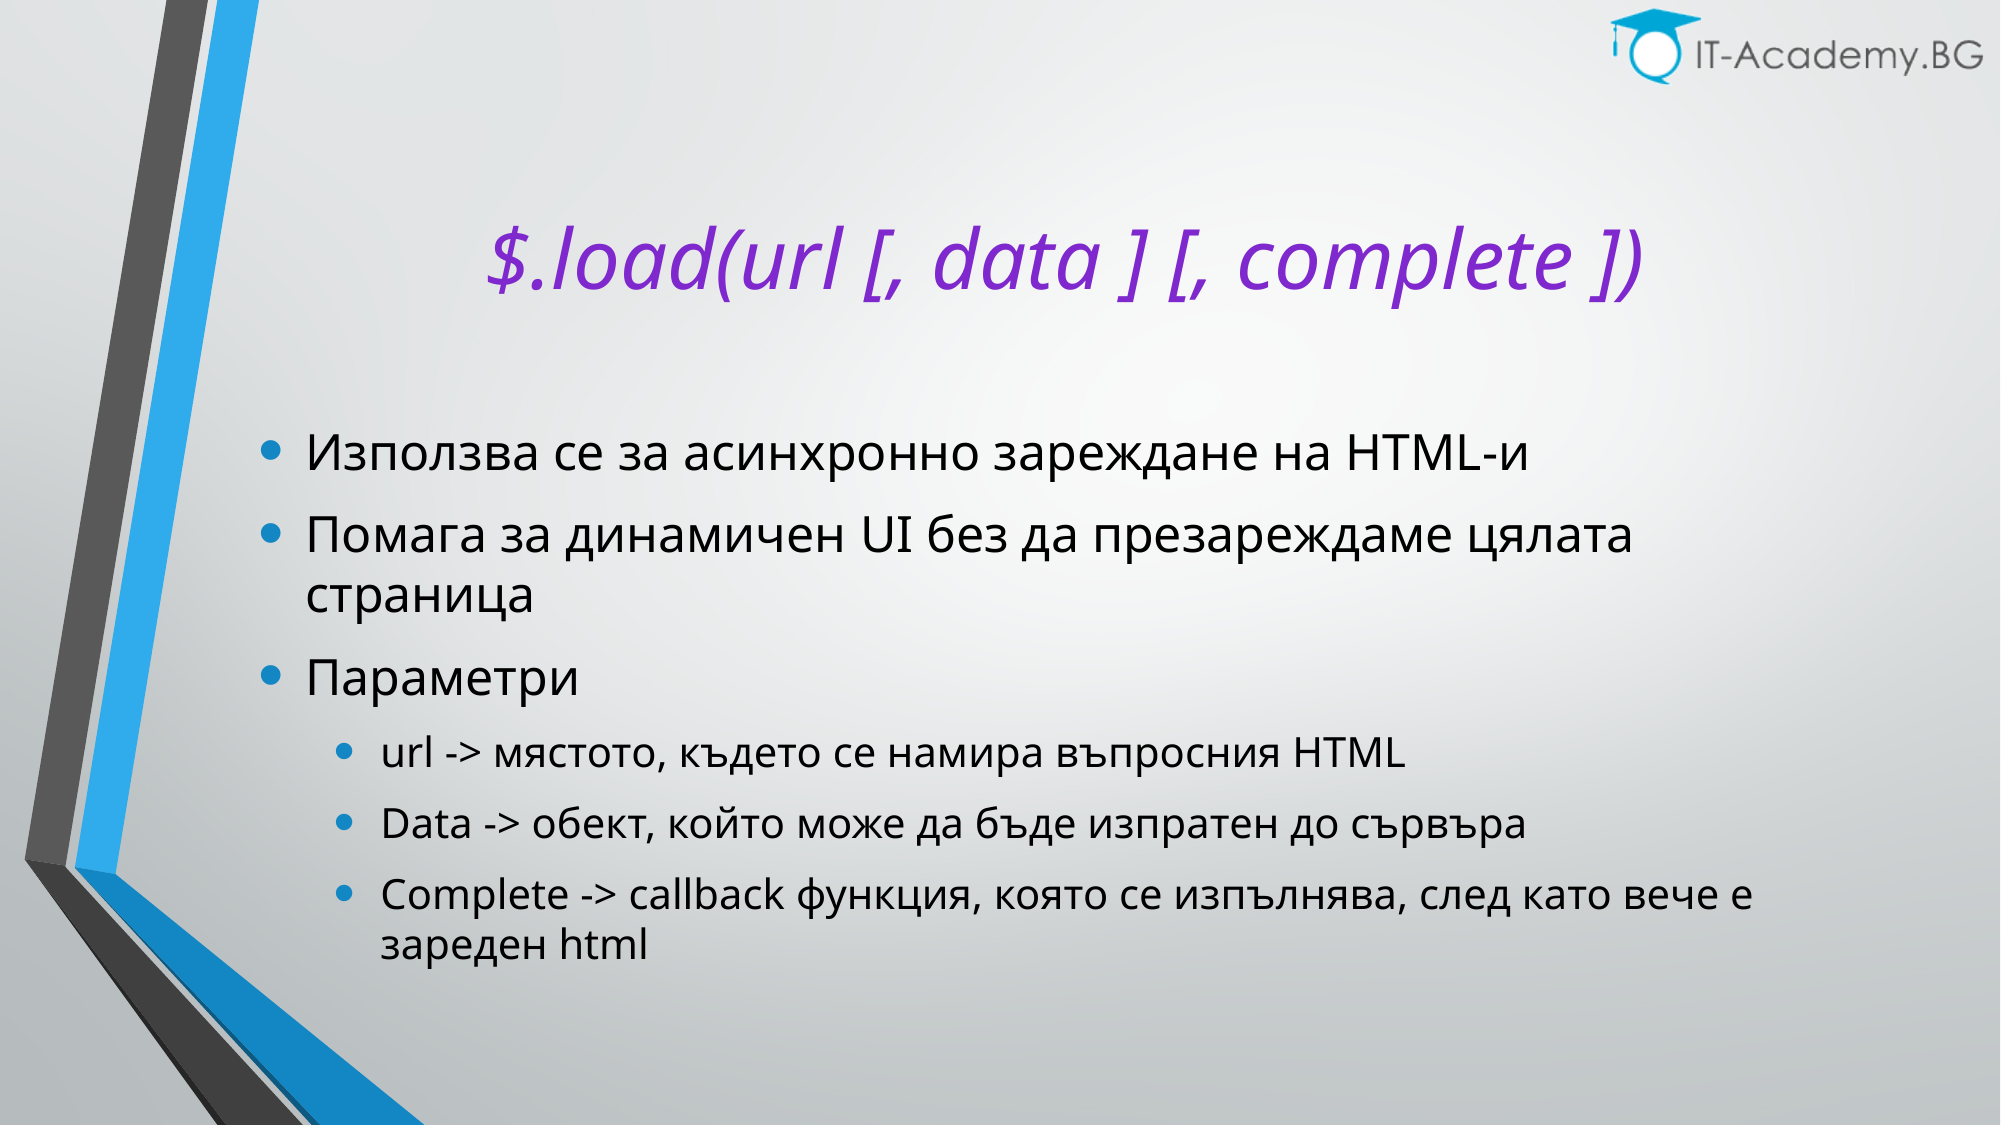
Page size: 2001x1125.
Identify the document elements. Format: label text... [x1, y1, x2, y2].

list Използва се за асинхронно зареждане на HTML-и Помага за динамичен UI без да презареждаме цялата страница Параметри url -> мястото, където се намира въпросния HTML Data -> обект, който може да бъде изпратен до сървъра Complete -> callback функция, която се изпълнява, след като вече е зареден html [243, 437, 1887, 950]
title $.load(url [, data ] [, complete ]) [243, 112, 1887, 400]
picture [1609, 7, 1985, 94]
